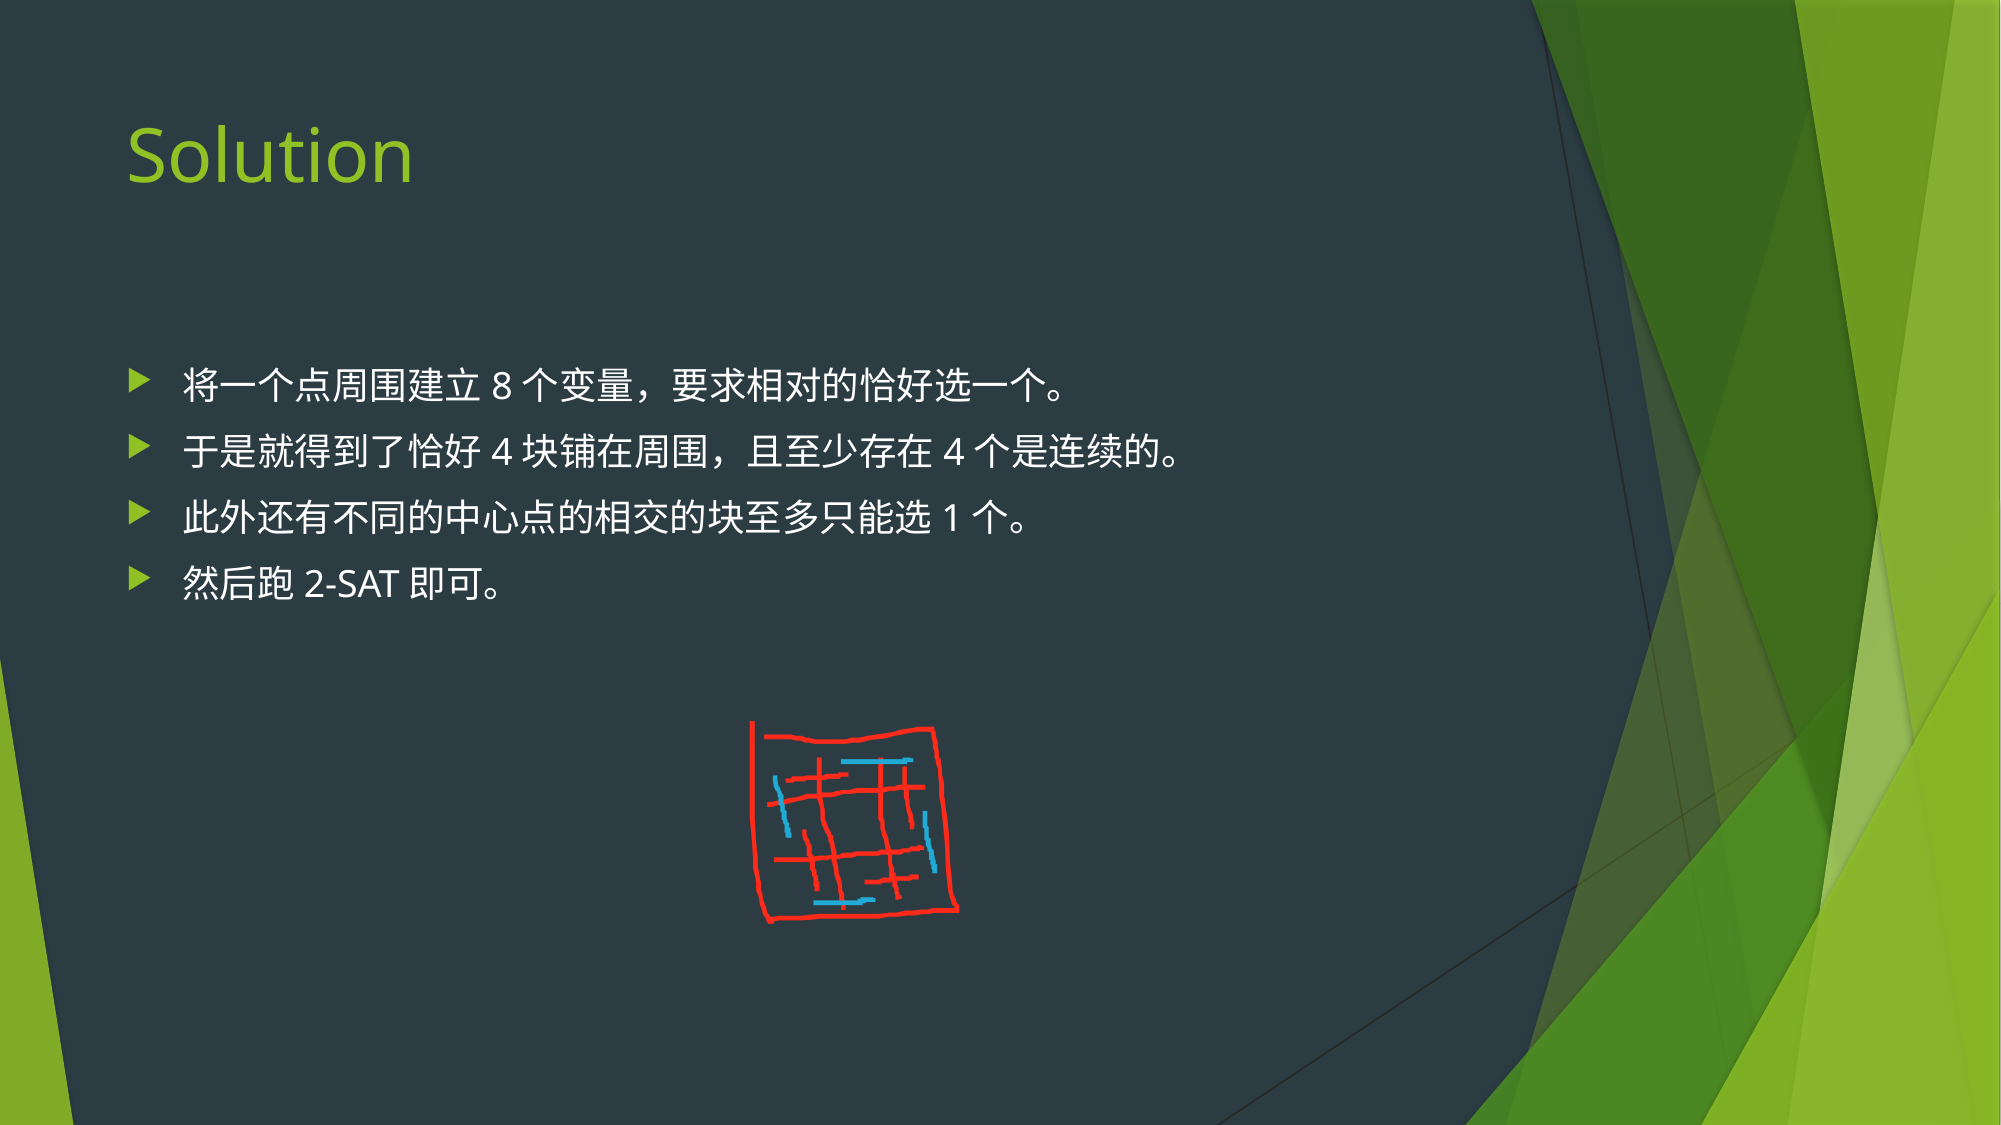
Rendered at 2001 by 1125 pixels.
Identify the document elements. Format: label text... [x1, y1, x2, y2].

title Solution [111, 99, 1522, 317]
list 将一个点周围建立8个变量，要求相对的恰好选一个。 于是就得到了恰好4块铺在周围，且至少存在4个是连续的。 此外还有不同的中心点的相交的块至多只能选1个。 然后跑2-SAT即可。 [111, 354, 1522, 992]
picture [676, 620, 1122, 1030]
